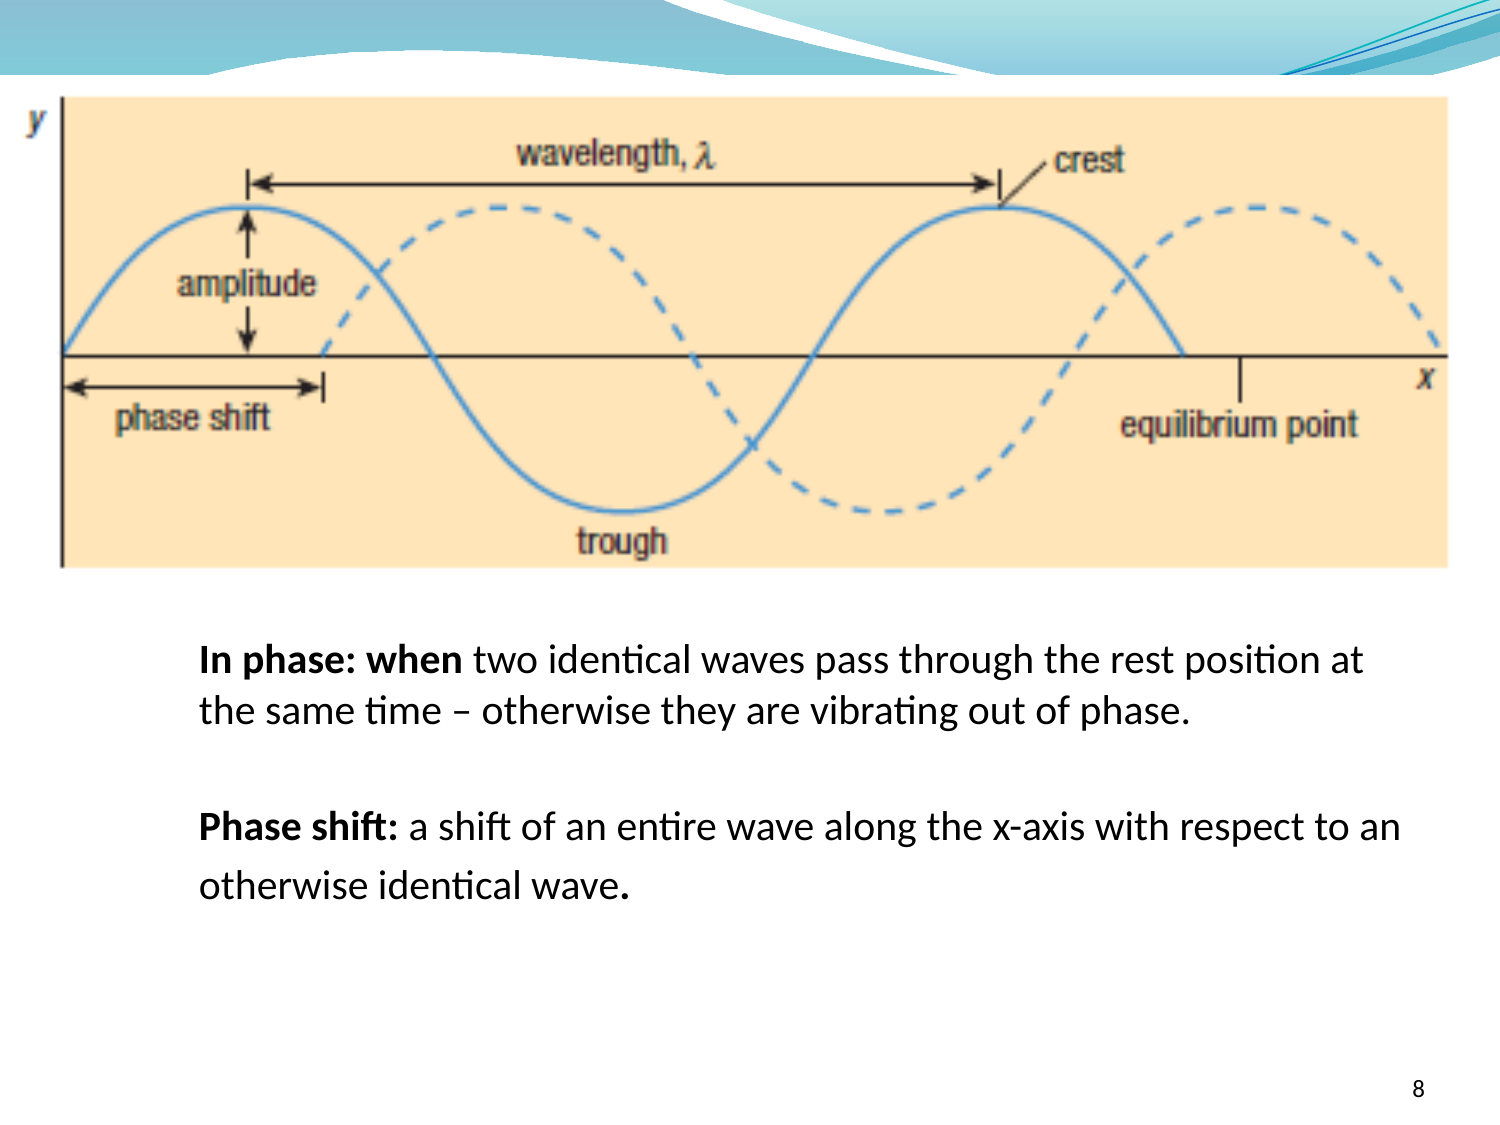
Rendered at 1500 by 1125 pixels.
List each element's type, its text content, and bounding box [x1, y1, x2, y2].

subtitle In phase: when two identical waves pass through the rest position at the same time – otherwise they are vibrating out of phase. Phase shift: a shift of an entire wave along the x-axis with respect to an otherwise identical wave. [125, 624, 1438, 936]
picture [0, 74, 1477, 590]
slide_number 8 [1299, 1042, 1425, 1103]
